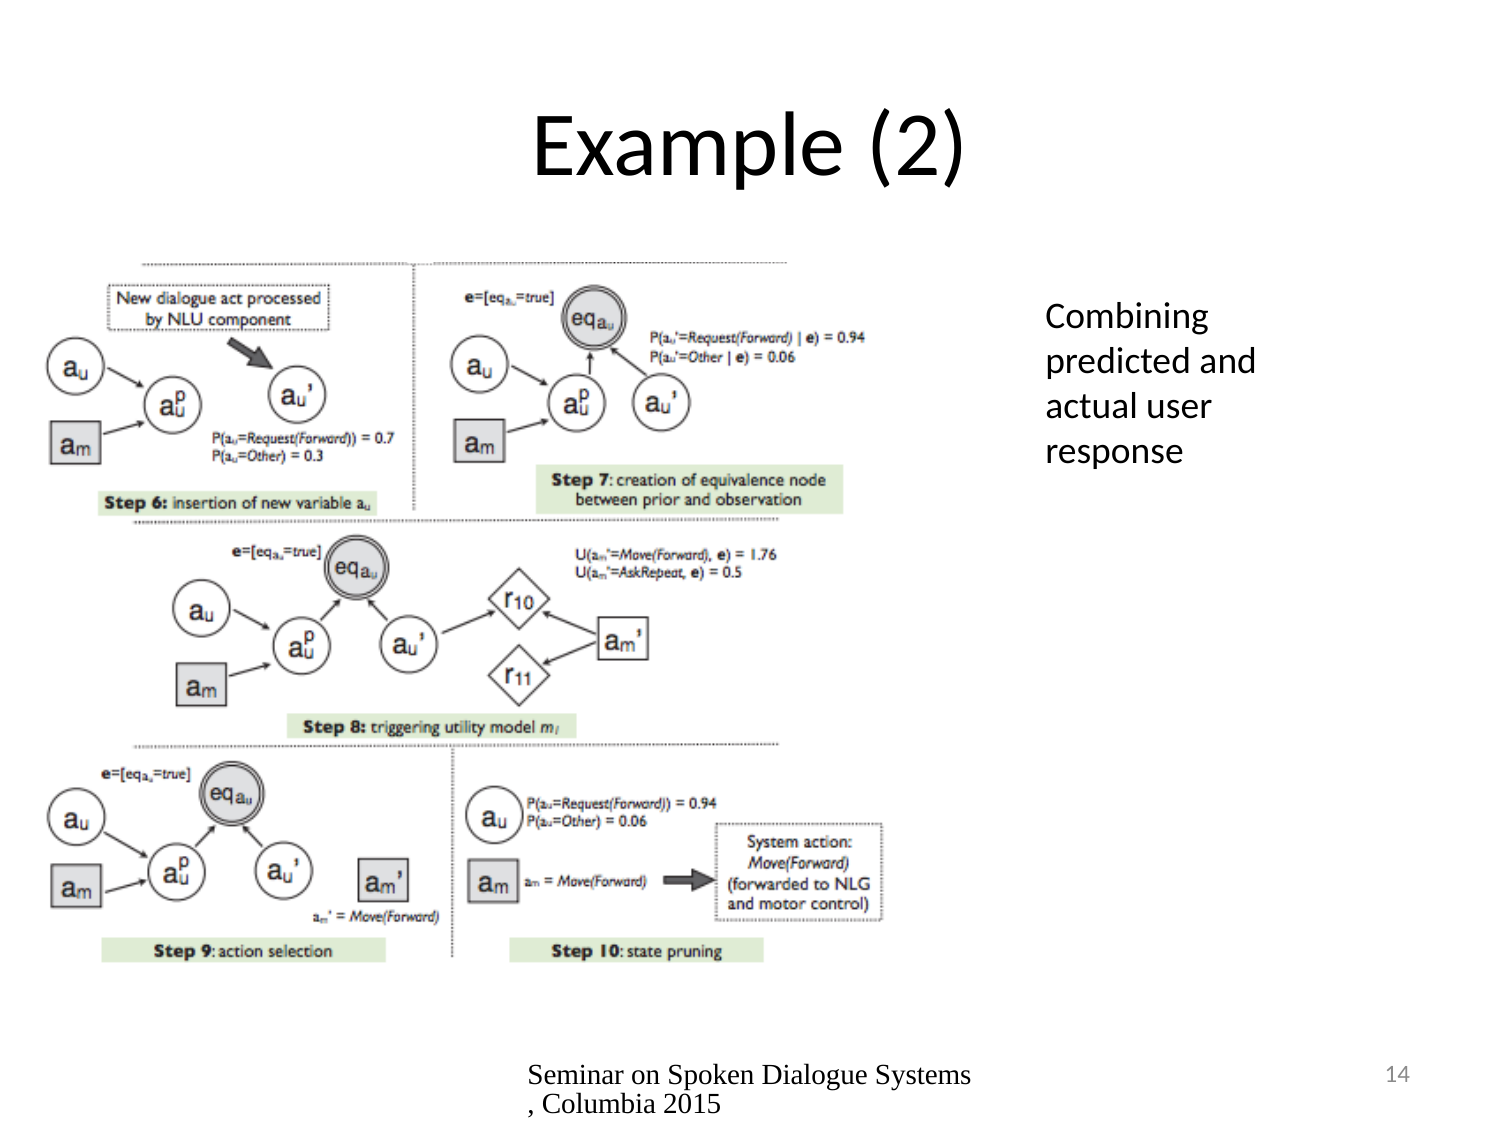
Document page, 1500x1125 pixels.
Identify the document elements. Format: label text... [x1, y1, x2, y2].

footer Seminar on Spoken Dialogue Systems, Columbia 2015 [512, 1042, 988, 1103]
slide_number 14 [1074, 1042, 1425, 1103]
title Example (2) [75, 45, 1425, 233]
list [0, 262, 1120, 1006]
text_box Combining predicted and actual user response [1125, 283, 1352, 479]
